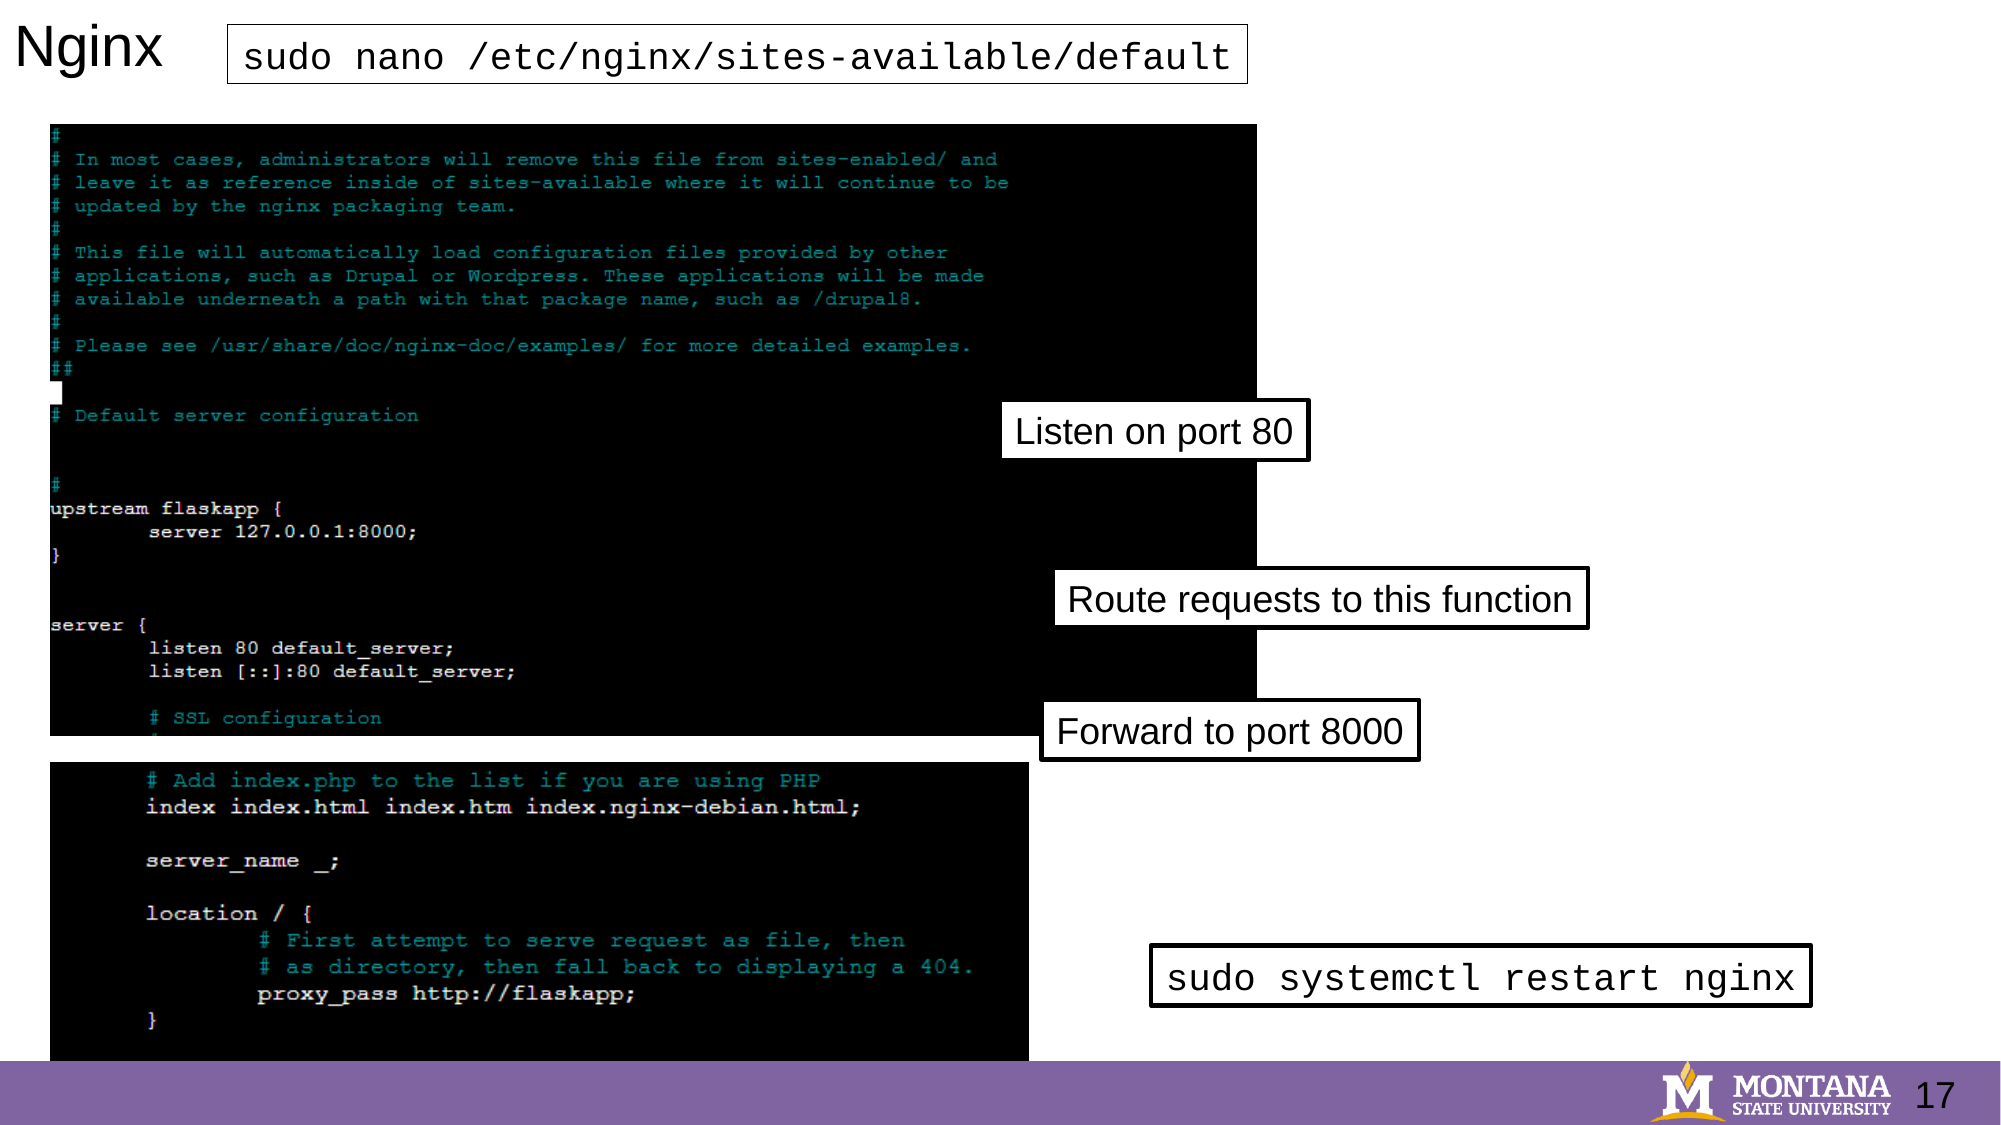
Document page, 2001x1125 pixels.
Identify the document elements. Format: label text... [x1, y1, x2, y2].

text_box sudo nano /etc/nginx/sites-available/default [227, 24, 1248, 84]
slide_number 17 [1887, 1072, 1994, 1125]
text_box Route requests to this function [1262, 568, 1589, 628]
picture [49, 124, 1258, 737]
text_box Nginx [0, 0, 179, 86]
picture [1650, 1060, 1891, 1122]
text_box sudo systemctl restart nginx [1151, 945, 1811, 1006]
text_box Forward to port 8000 [1041, 699, 1419, 760]
picture [49, 762, 1029, 1062]
text_box Listen on port 80 [1262, 400, 1309, 460]
